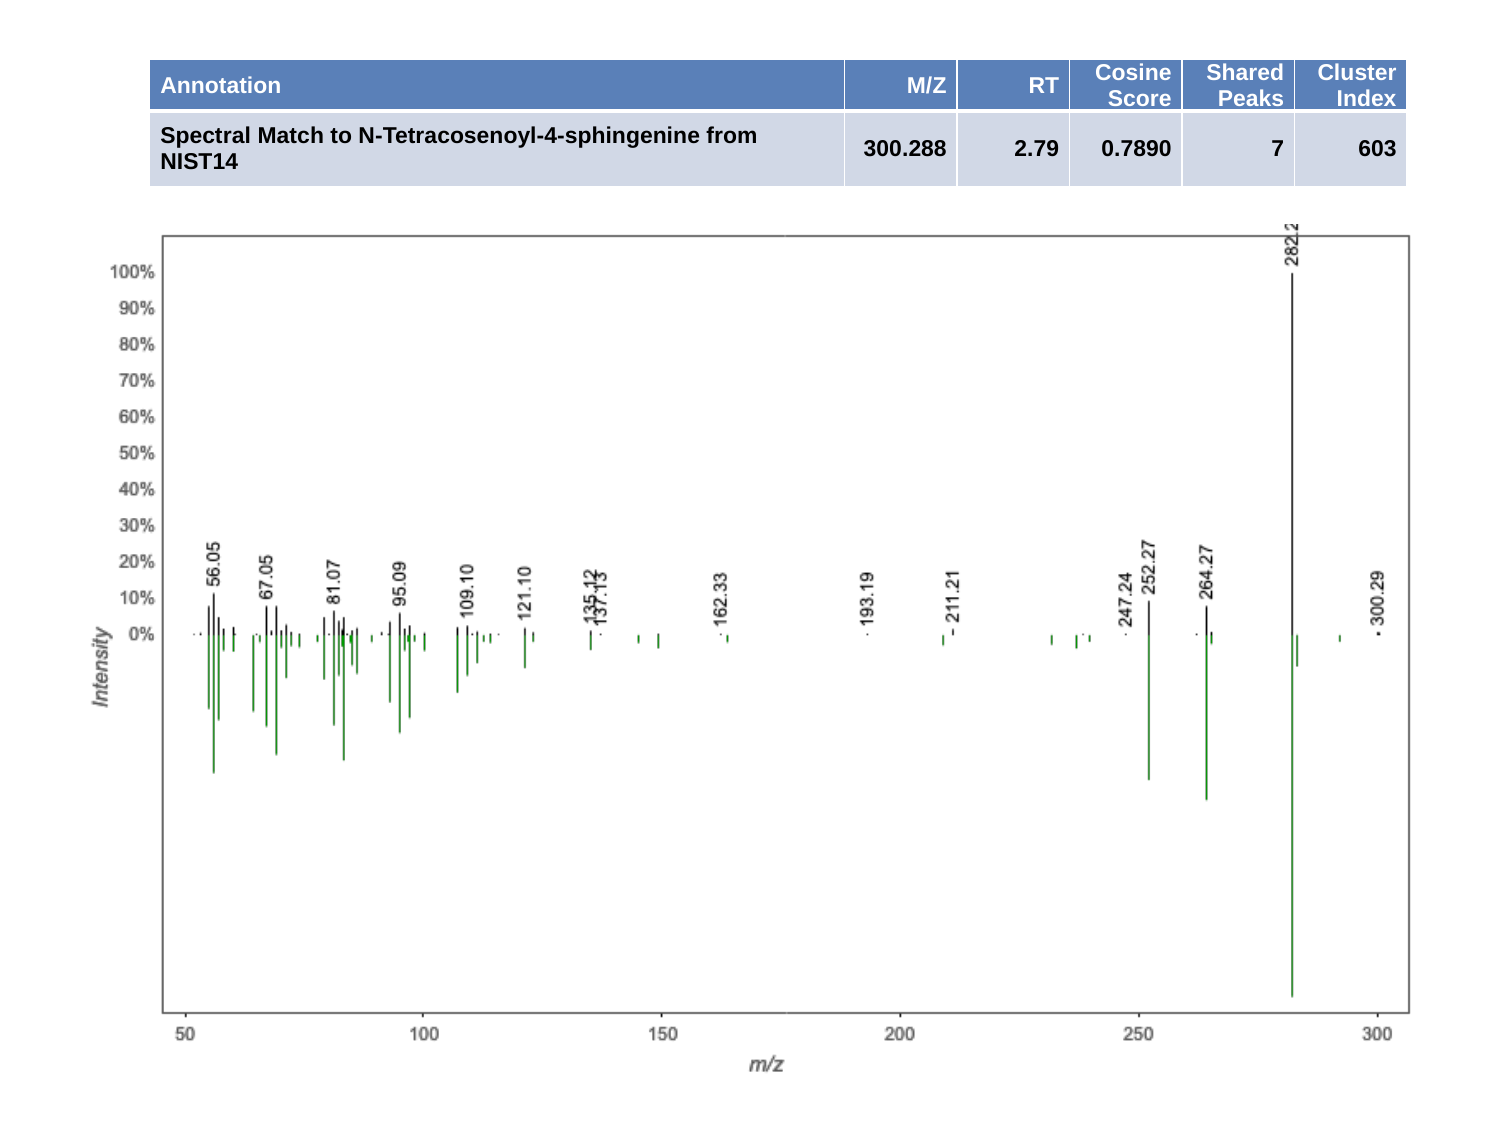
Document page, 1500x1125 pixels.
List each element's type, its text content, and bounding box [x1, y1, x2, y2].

table_header M/Z [845, 60, 956, 109]
table_header RT [958, 60, 1069, 109]
table_cell 7 [1183, 113, 1294, 186]
table_cell 300.288 [845, 113, 956, 186]
table_header Cluster Index [1295, 60, 1406, 109]
table_cell Spectral Match to N-Tetracosenoyl-4-sphingenine from NIST14 [150, 113, 844, 186]
table_cell 0.7890 [1070, 113, 1181, 186]
table_header Cosine Score [1070, 60, 1181, 109]
table_cell 603 [1295, 113, 1406, 186]
table_header Annotation [150, 60, 844, 109]
table_cell 2.79 [958, 113, 1069, 186]
table_header Shared Peaks [1183, 60, 1294, 109]
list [74, 224, 1426, 1081]
